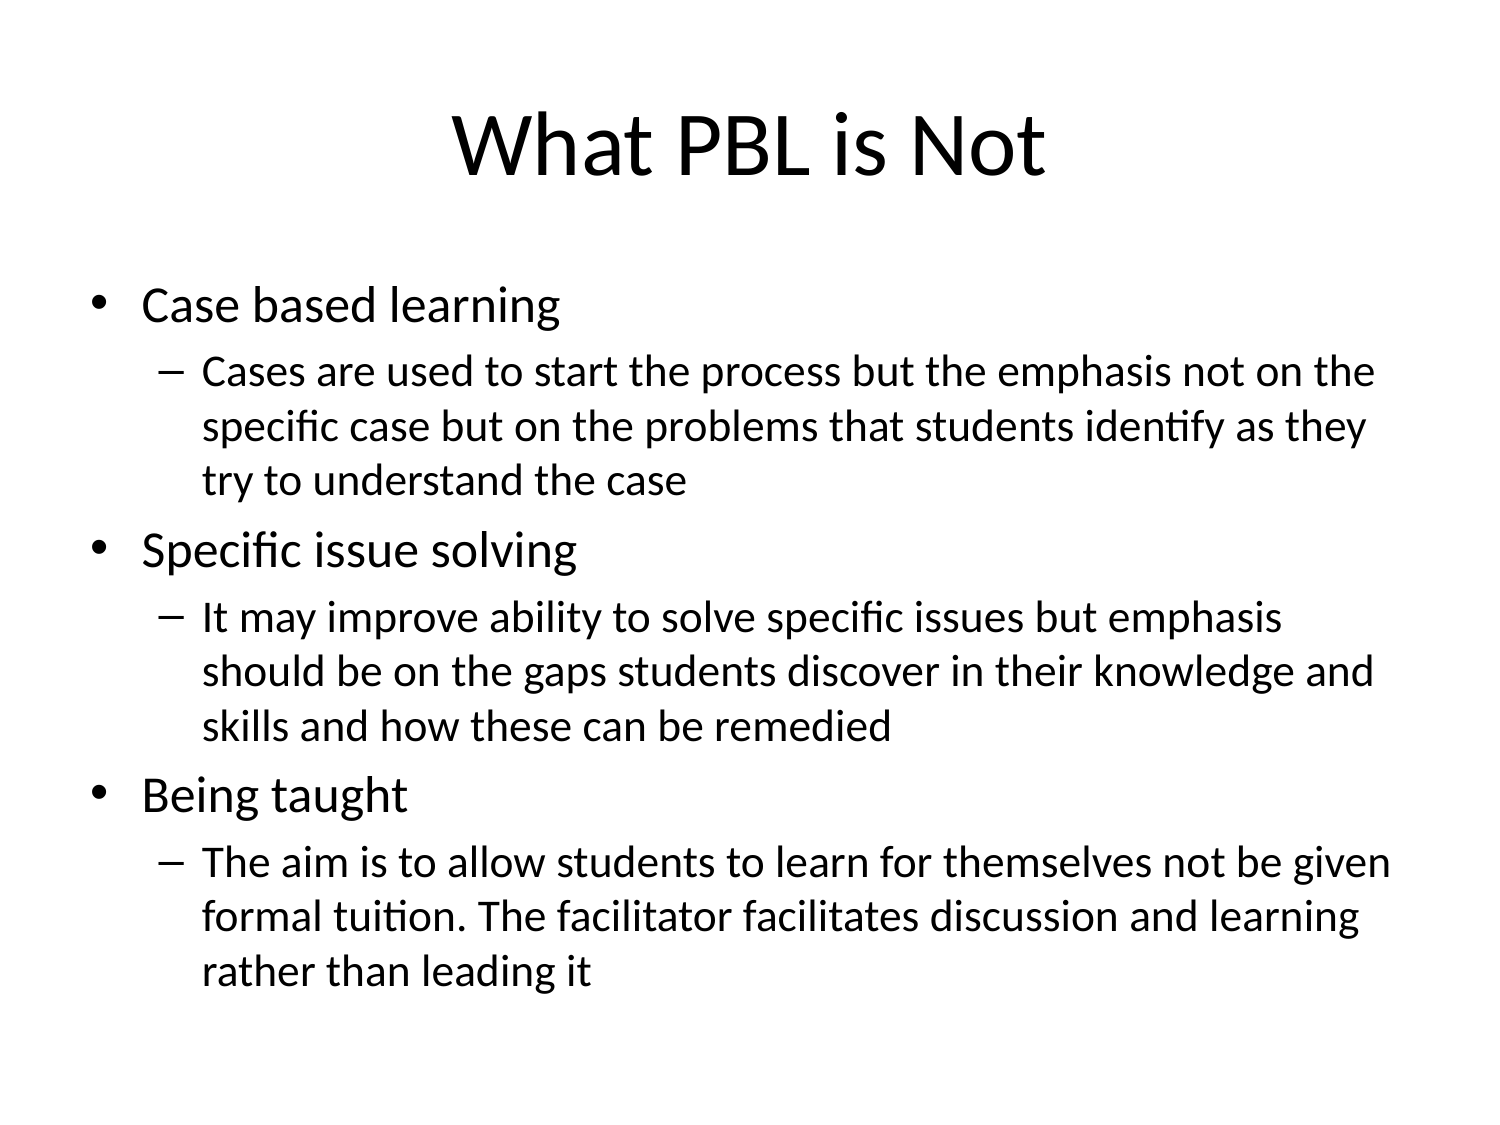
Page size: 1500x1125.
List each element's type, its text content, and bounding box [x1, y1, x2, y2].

title What PBL is Not [75, 45, 1425, 233]
list Case based learning Cases are used to start the process but the emphasis not on the specific case but on the problems that students identify as they try to understand the case Specific issue solving It may improve ability to solve specific issues but emphasis should be on the gaps students discover in their knowledge and skills and how these can be remedied Being taught The aim is to allow students to learn for themselves not be given formal tuition. The facilitator facilitates discussion and learning rather than leading it [75, 262, 1425, 1005]
